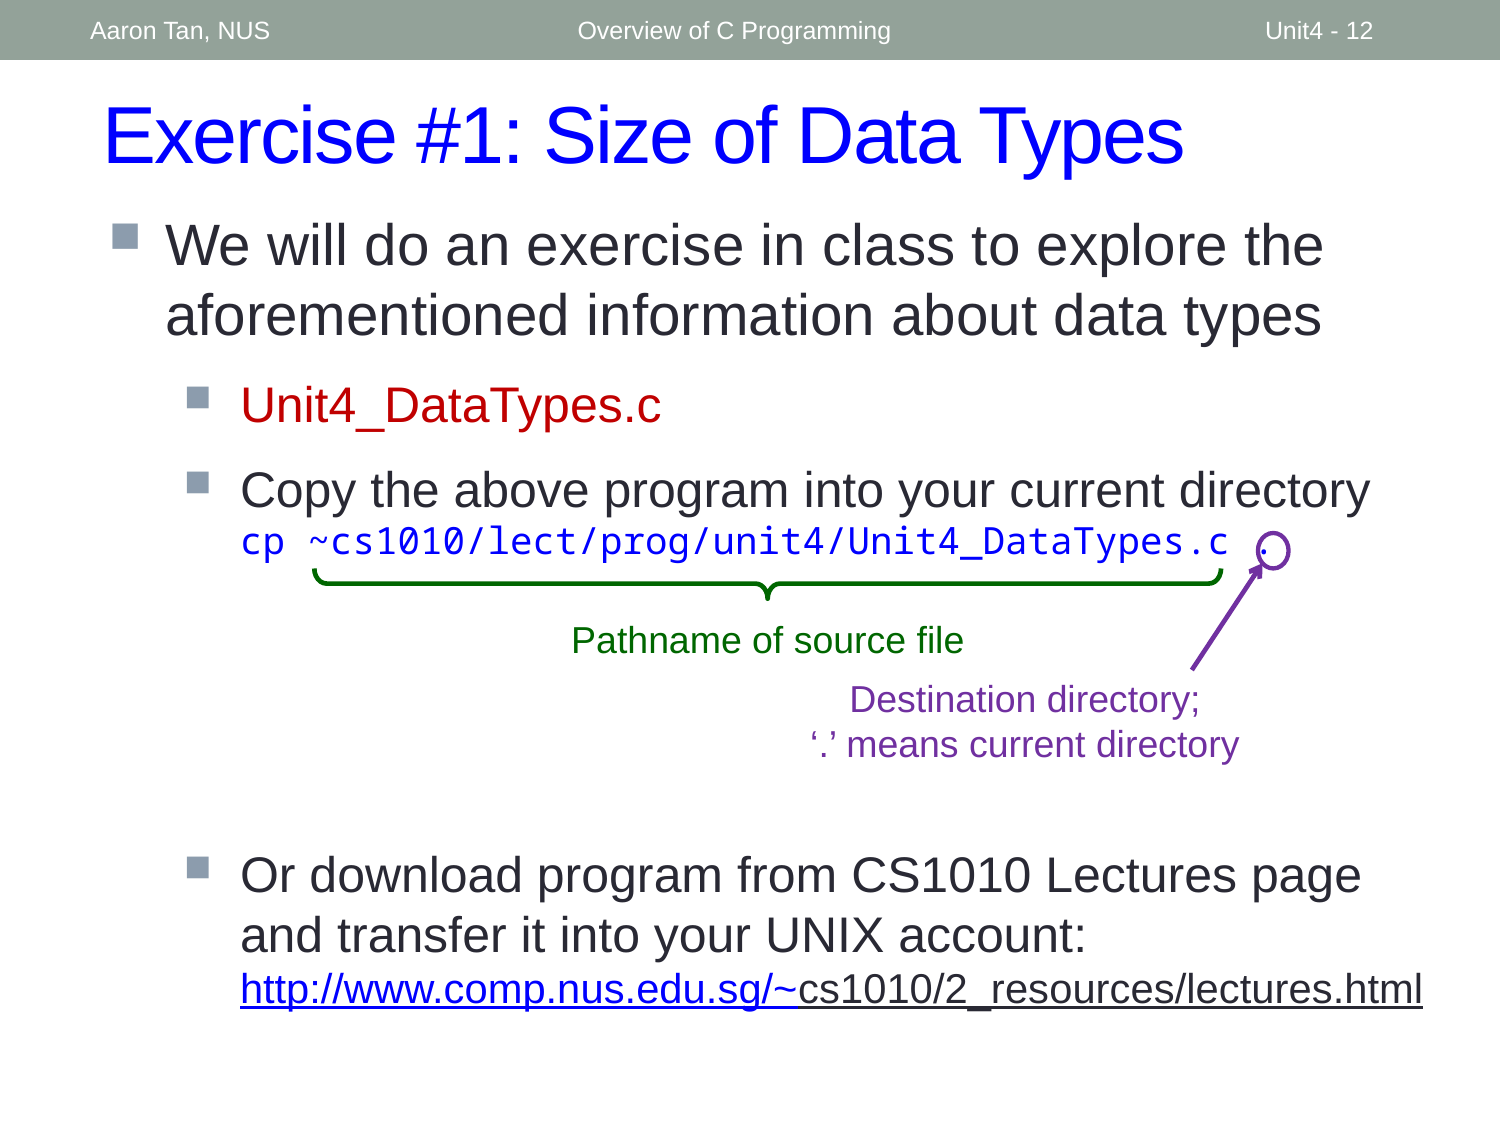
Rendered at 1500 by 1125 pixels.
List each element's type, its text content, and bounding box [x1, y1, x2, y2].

text_box We will do an exercise in class to explore the aforementioned information about data types Unit4_DataTypes.c Copy the above program into your current directory cp ~cs1010/lect/prog/unit4/Unit4_DataTypes.c . Or download program from CS1010 Lectures page and transfer it into your UNIX account: http://www.comp.nus.edu.sg/~cs1010/2_resources/lectures.html [94, 199, 1466, 1043]
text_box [786, 532, 1289, 775]
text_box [314, 568, 783, 671]
slide_number Aaron Tan, NUS [75, 3, 550, 57]
title Exercise #1: Size of Data Types [87, 75, 1425, 188]
footer Overview of C Programming [562, 3, 1238, 57]
slide_number Unit4 - 12 [1250, 3, 1425, 57]
